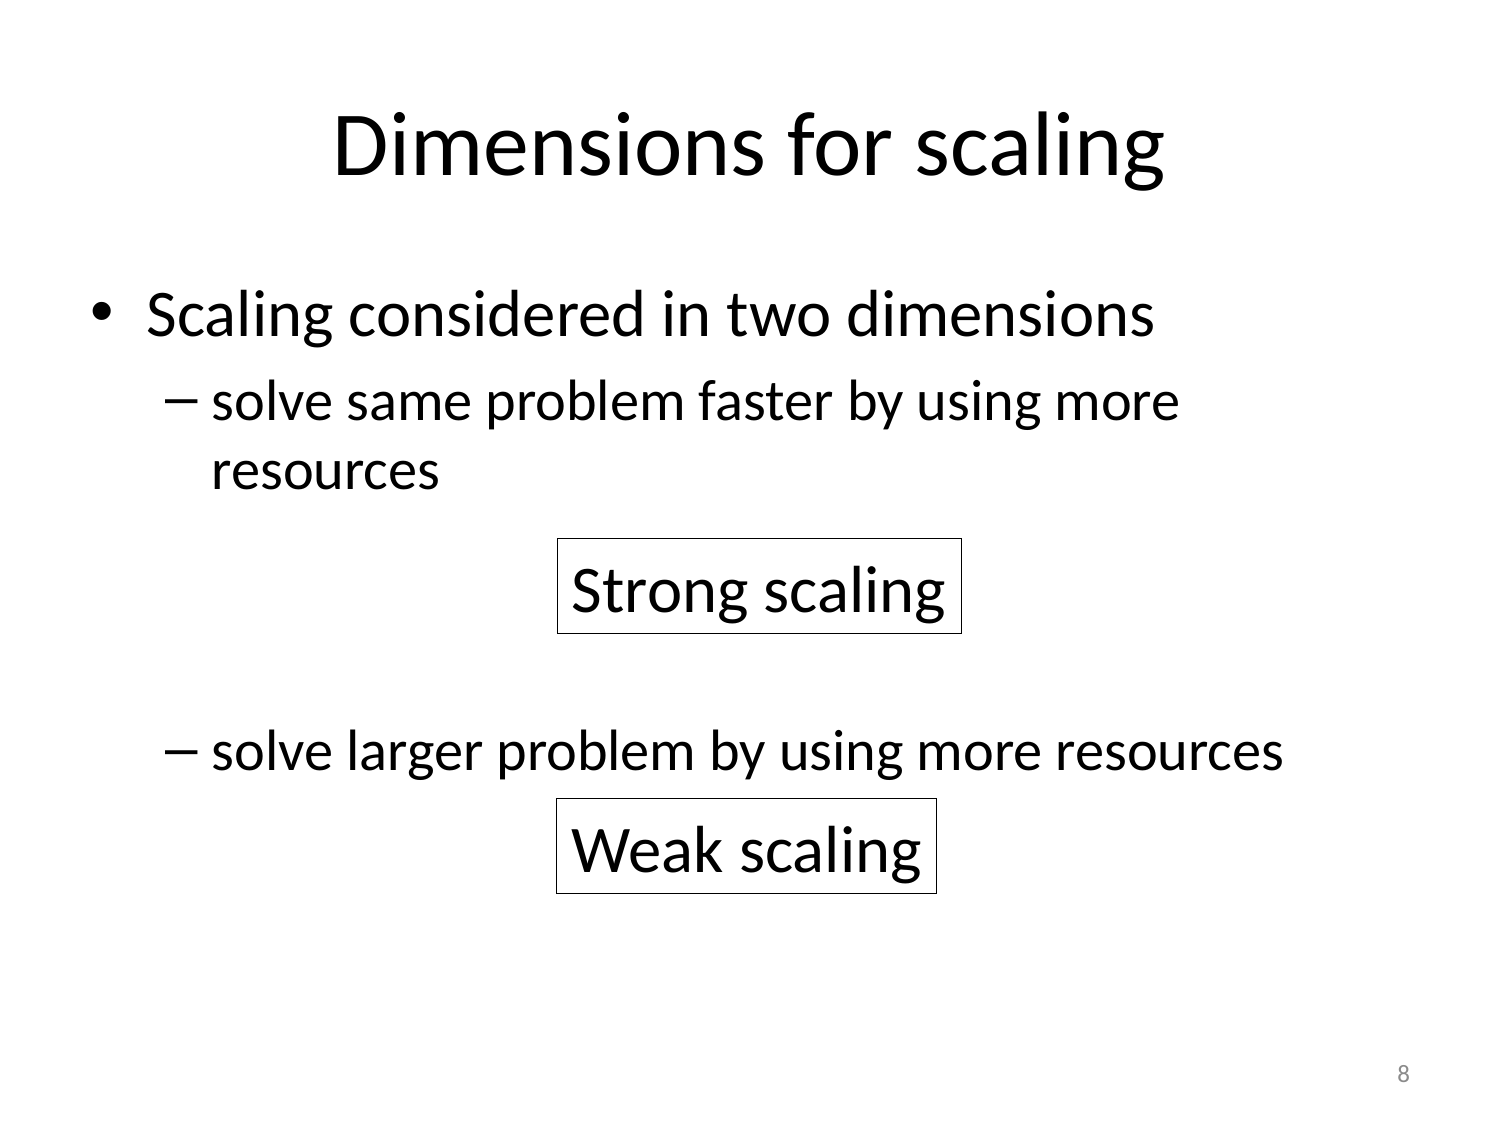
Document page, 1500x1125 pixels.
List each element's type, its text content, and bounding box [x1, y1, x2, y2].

text_box Strong scaling [557, 538, 962, 634]
text_box Weak scaling [556, 798, 937, 894]
slide_number 8 [1074, 1042, 1425, 1103]
list Scaling considered in two dimensions solve same problem faster by using more resources solve larger problem by using more resources [75, 262, 1425, 1005]
title Dimensions for scaling [75, 45, 1425, 233]
